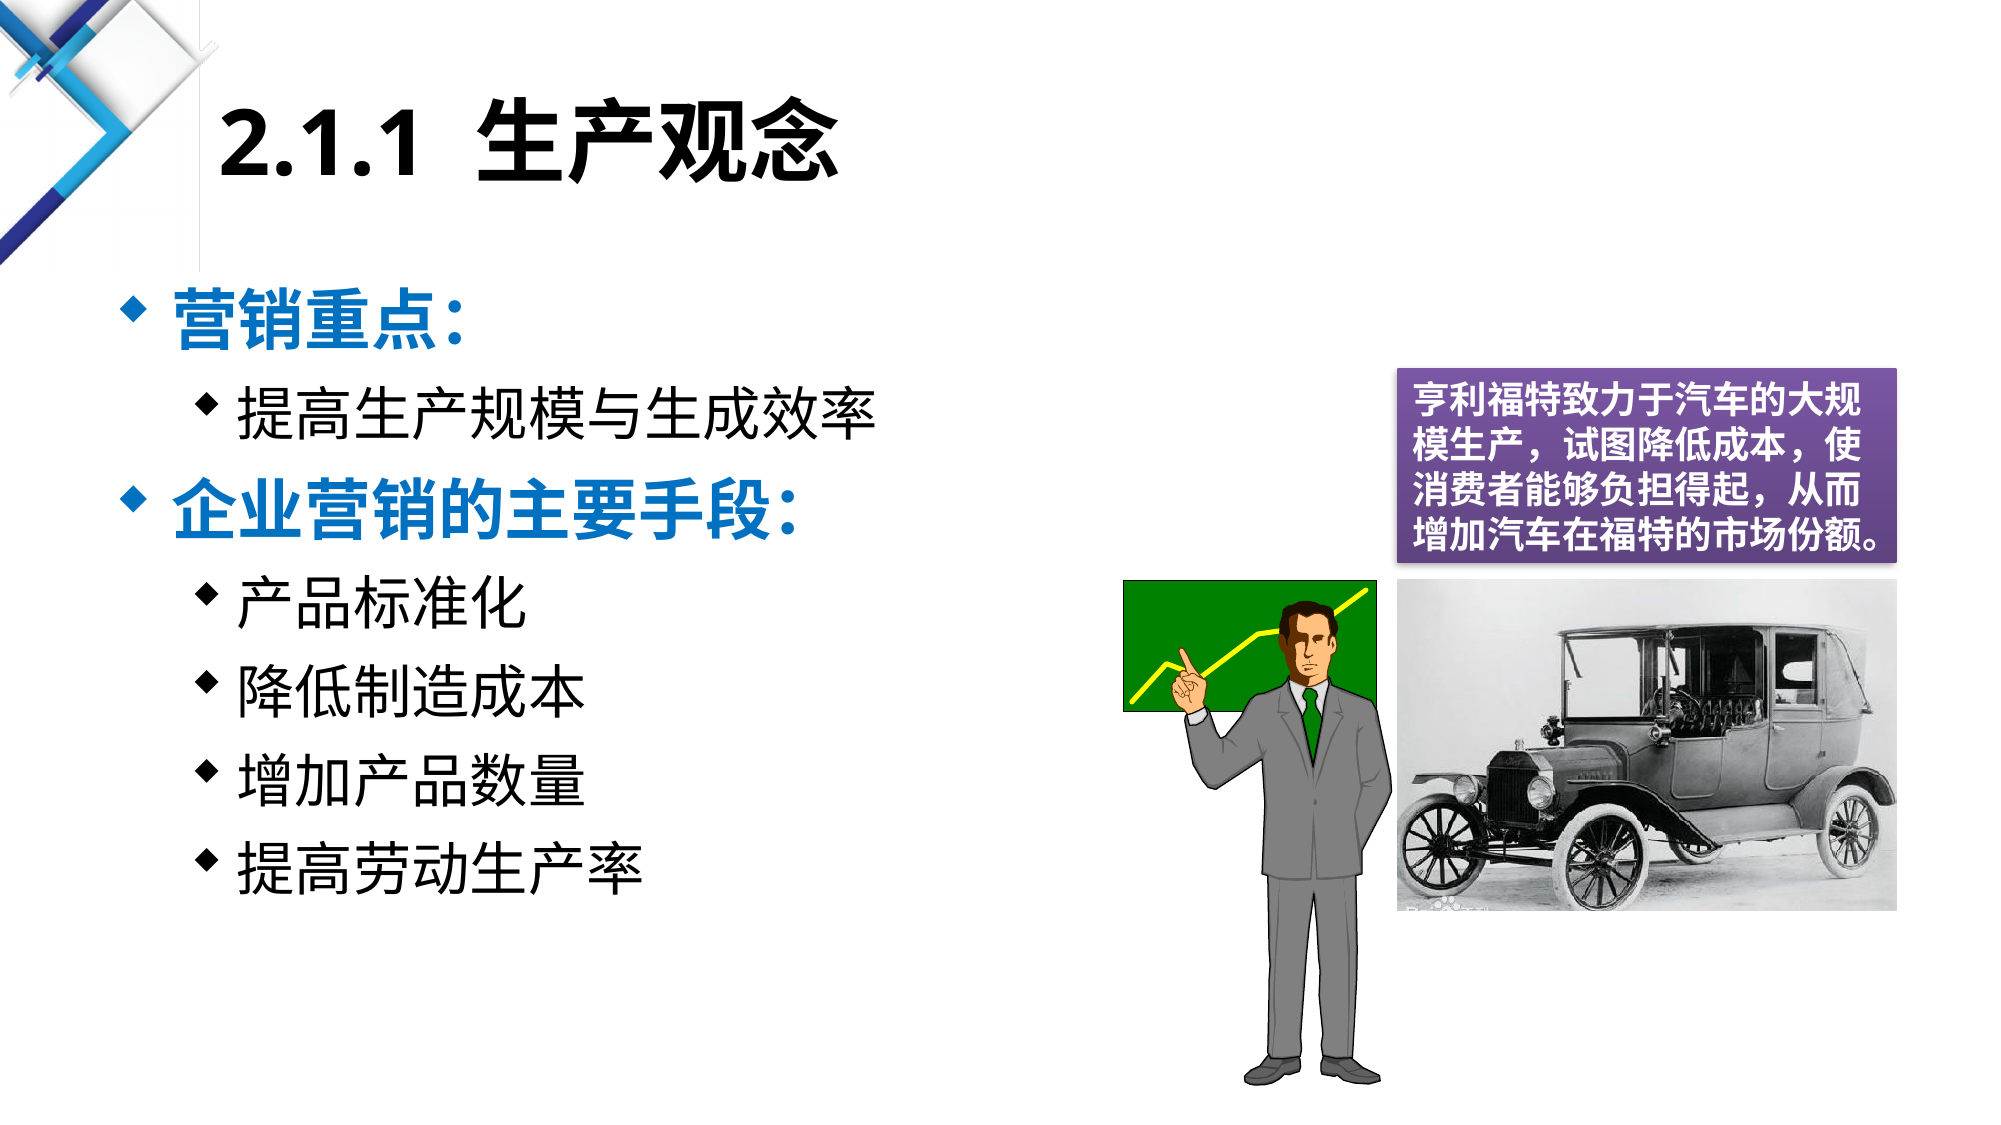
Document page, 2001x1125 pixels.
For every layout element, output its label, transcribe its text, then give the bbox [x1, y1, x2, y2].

list 营销重点： 提高生产规模与生成效率 企业营销的主要手段： 产品标准化 降低制造成本 增加产品数量 提高劳动生产率 [99, 262, 1900, 1005]
picture [1397, 579, 1897, 911]
title 2.1.1 生产观念 [203, 45, 1900, 233]
picture [0, 0, 220, 272]
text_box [1122, 580, 1395, 1089]
text_box 亨利福特致力于汽车的大规模生产，试图降低成本，使消费者能够负担得起，从而增加汽车在福特的市场份额。 [1397, 368, 1897, 563]
